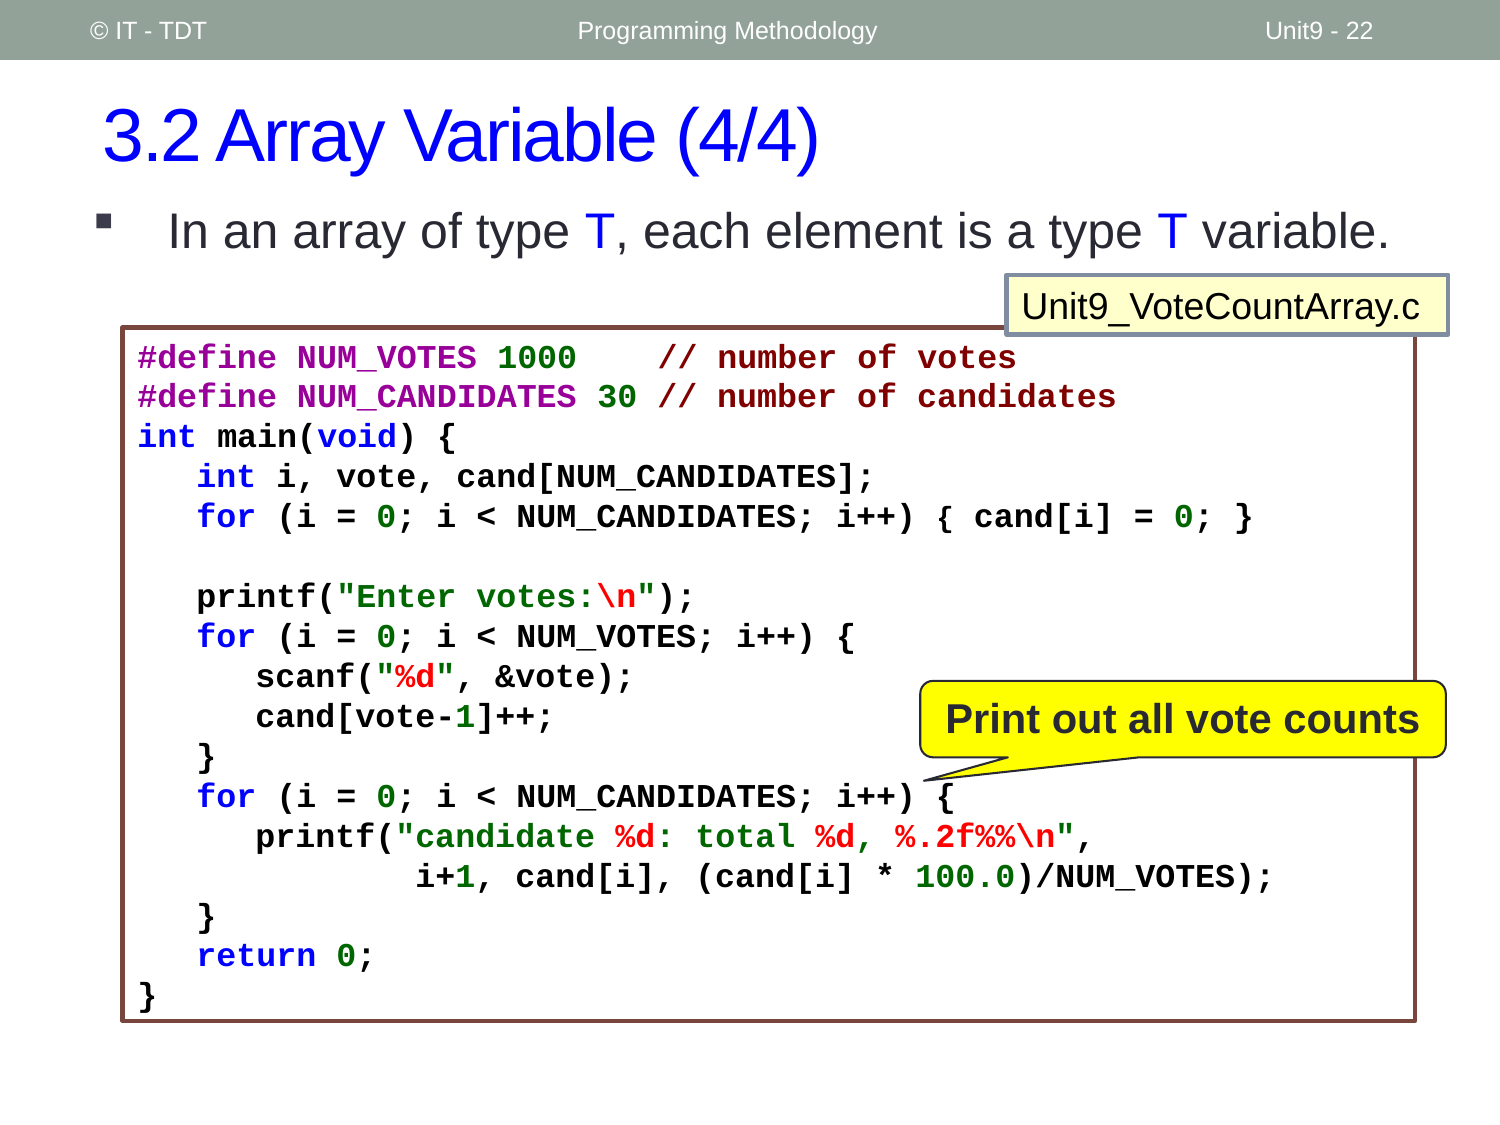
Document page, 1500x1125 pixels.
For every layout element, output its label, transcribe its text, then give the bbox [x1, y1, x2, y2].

footer Programming Methodology [562, 3, 1238, 57]
text_box In an array of type T, each element is a type T variable. [77, 190, 1449, 300]
slide_number © IT - TDT [75, 3, 550, 57]
title 3.2 Array Variable (4/4) [87, 62, 1463, 200]
slide_number Unit9 - 22 [1250, 3, 1425, 57]
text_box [122, 274, 1449, 1030]
